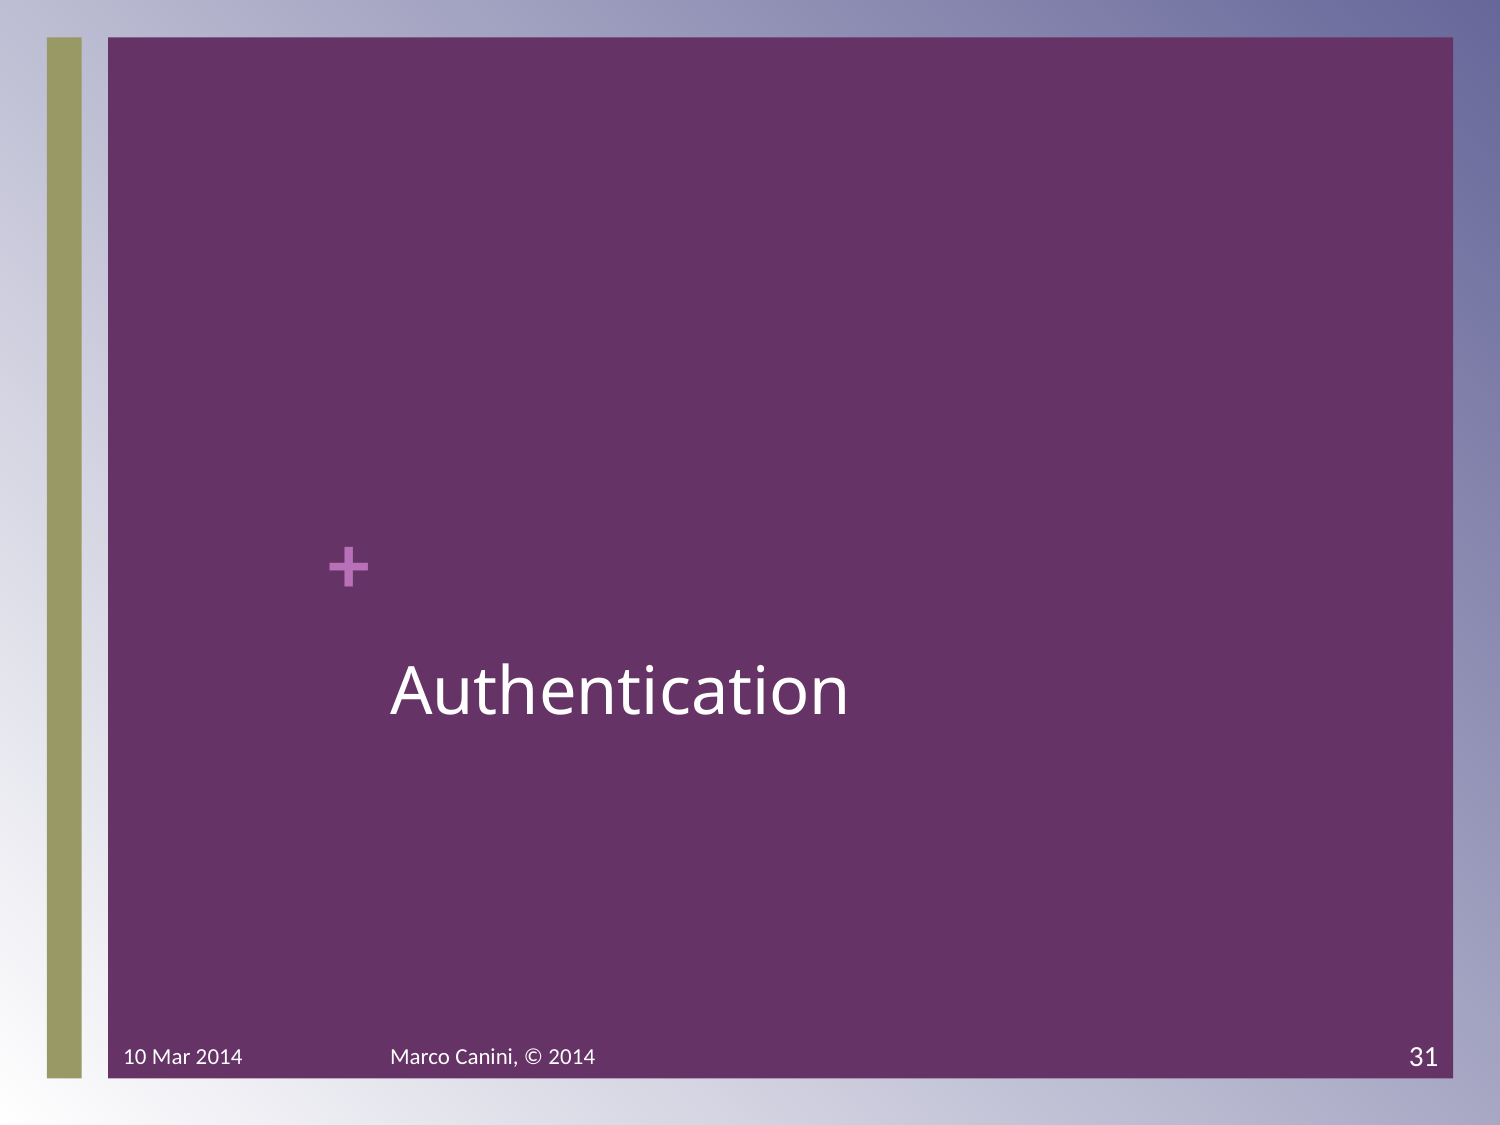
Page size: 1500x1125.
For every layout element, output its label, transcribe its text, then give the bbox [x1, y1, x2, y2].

footer Marco Canini, © 2014 [375, 1025, 1300, 1085]
slide_number 31 [1362, 1025, 1454, 1085]
title Authentication [375, 512, 1300, 736]
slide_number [108, 1025, 350, 1085]
